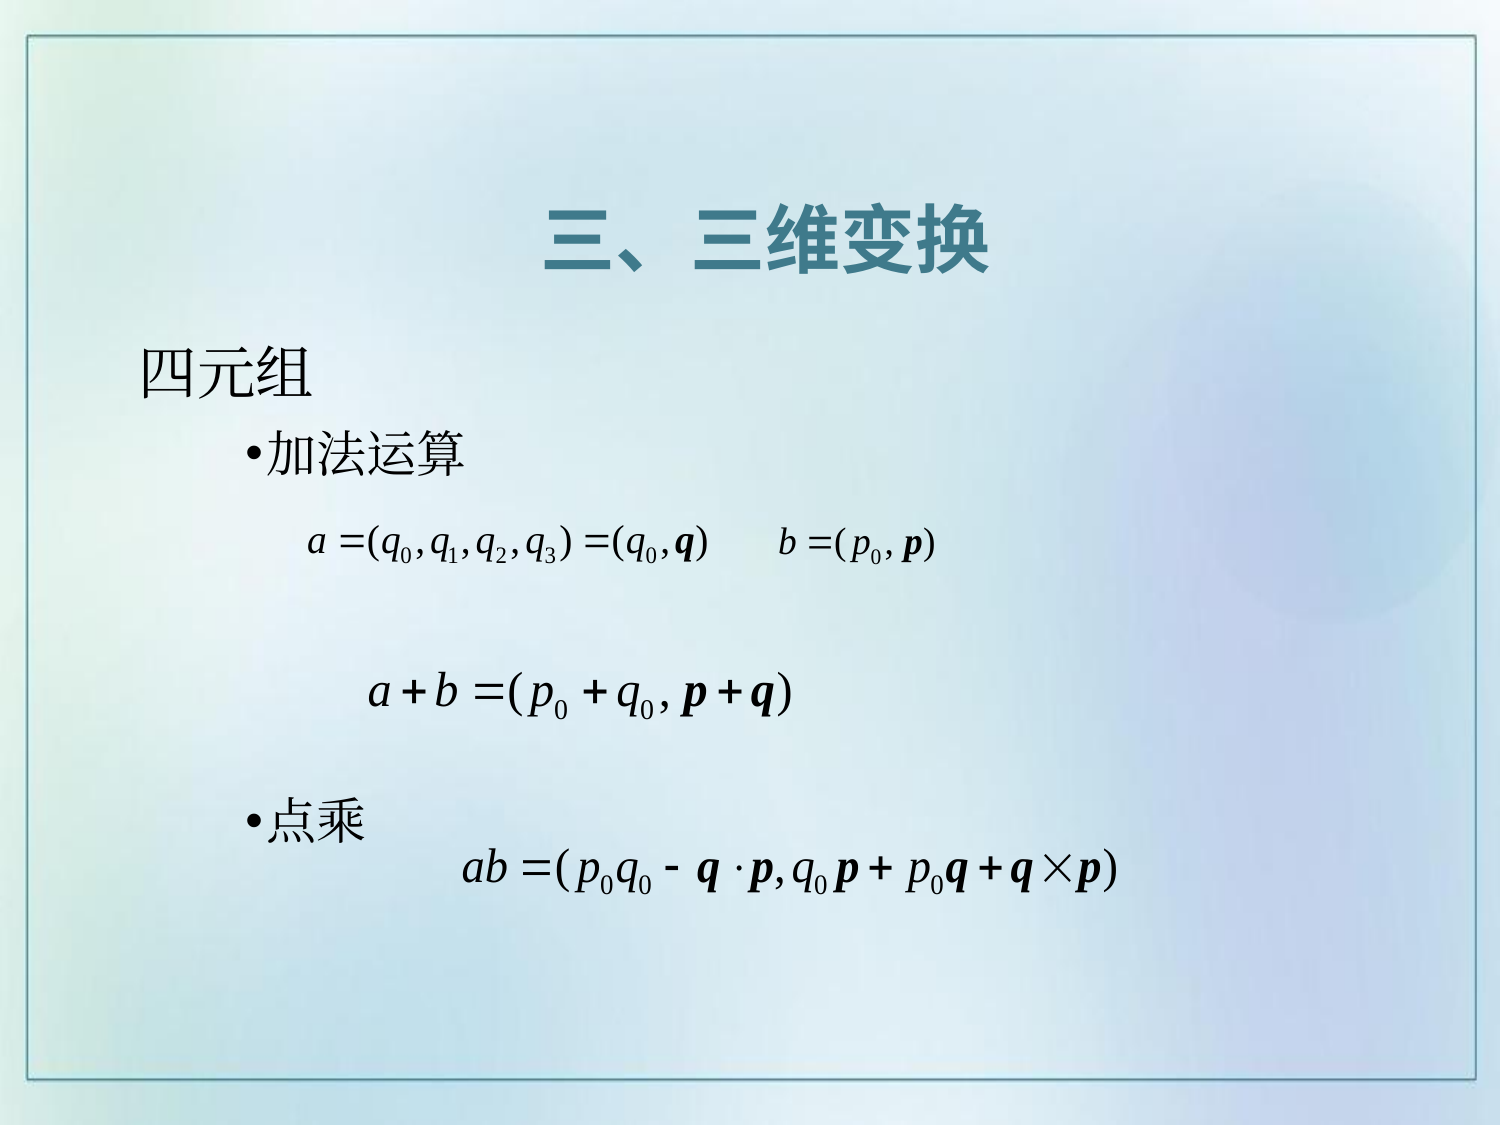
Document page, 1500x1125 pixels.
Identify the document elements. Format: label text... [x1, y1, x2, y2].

list 加法运算 点乘 [230, 408, 1346, 1103]
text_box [454, 834, 1126, 907]
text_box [301, 512, 716, 574]
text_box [360, 656, 799, 732]
text_box 三、三维变换 [64, 184, 1466, 290]
picture [0, 0, 1500, 1125]
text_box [773, 515, 942, 574]
title 四元组 [123, 262, 1418, 466]
